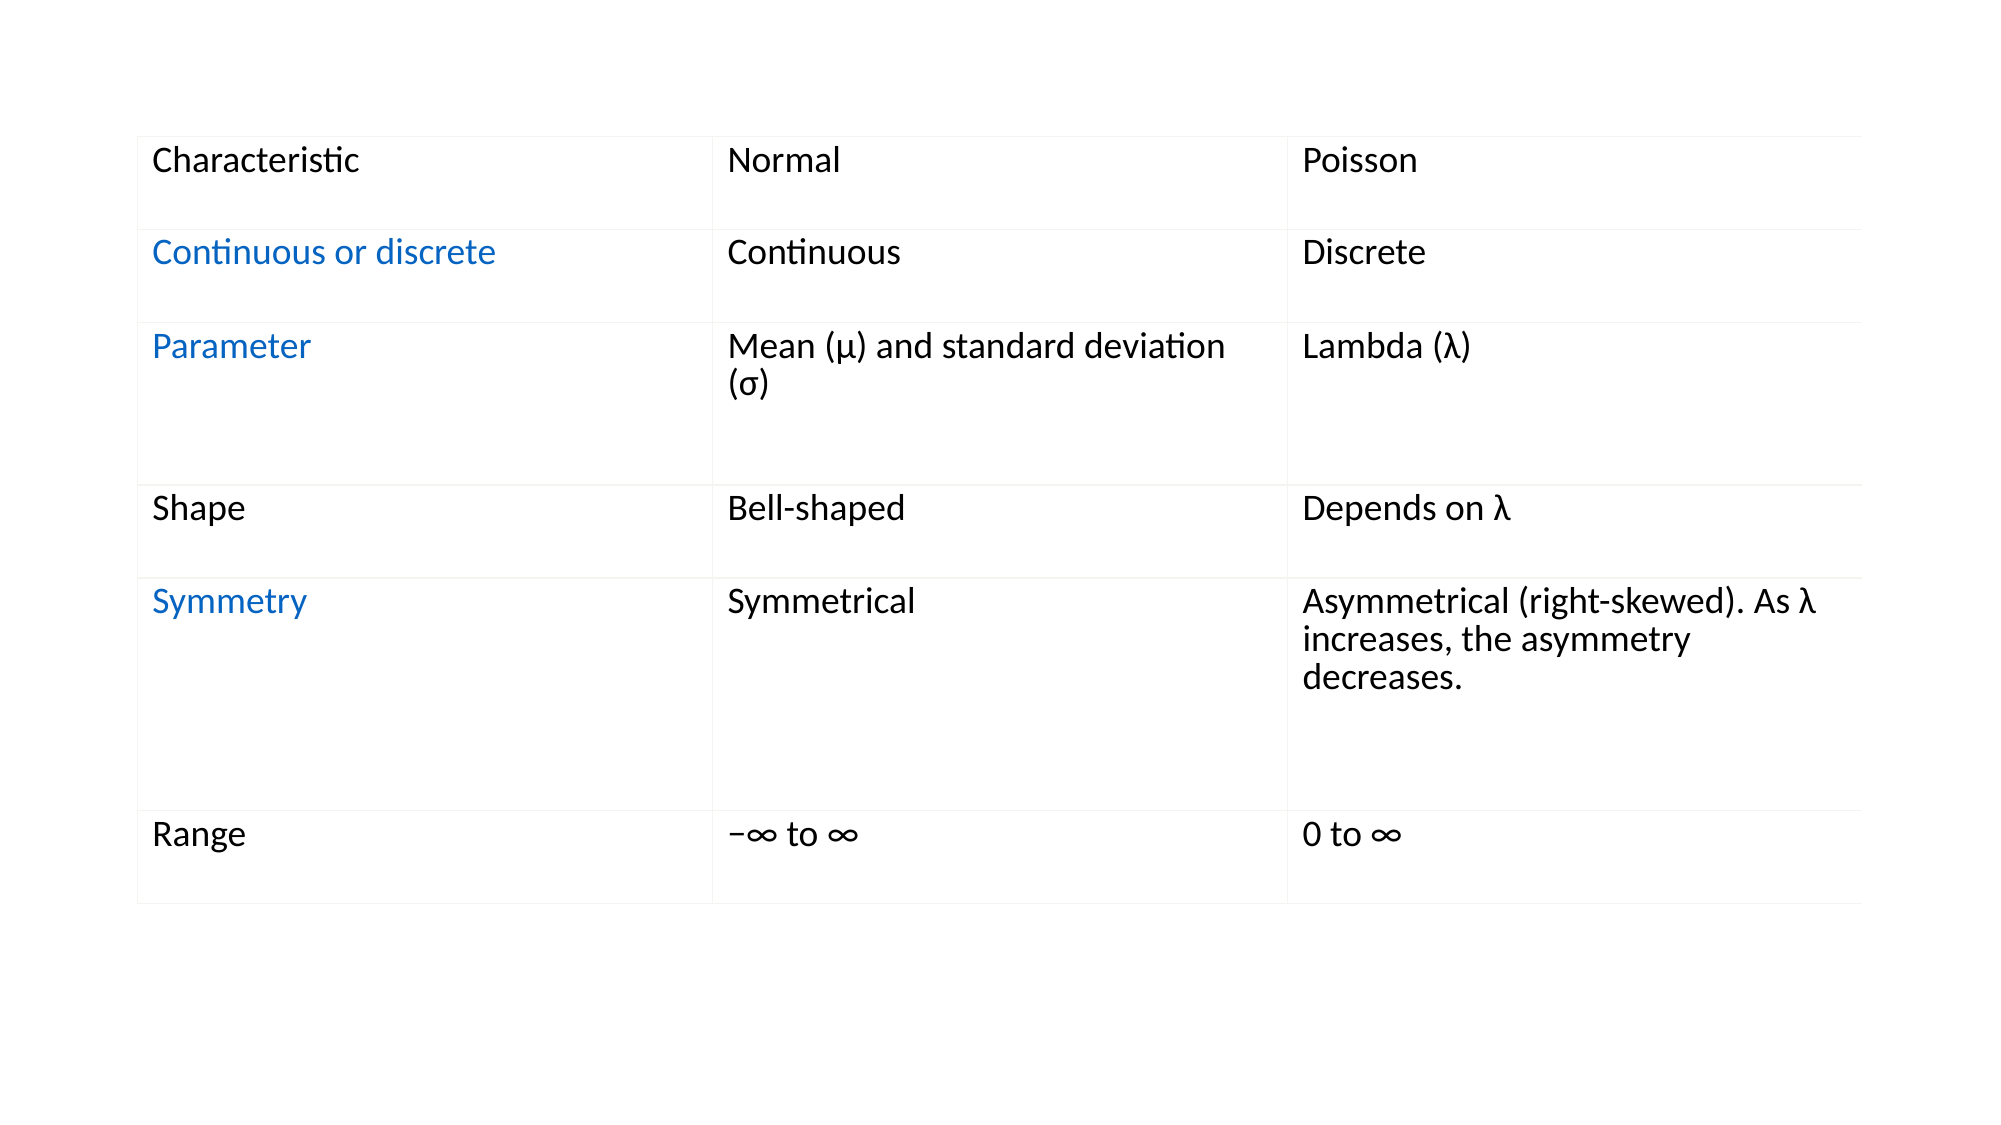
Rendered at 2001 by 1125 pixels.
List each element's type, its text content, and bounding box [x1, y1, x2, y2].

table_cell −∞ to ∞ [713, 811, 1287, 903]
table_cell Symmetry [138, 579, 712, 810]
table_cell Continuous or discrete [138, 230, 712, 322]
table_cell 0 to ∞ [1288, 811, 1862, 903]
table_cell Symmetrical [713, 579, 1287, 810]
table_cell Discrete [1288, 230, 1862, 322]
table_cell Depends on λ [1288, 486, 1862, 577]
table_cell Range [138, 811, 712, 903]
table_cell Lambda (λ) [1288, 323, 1862, 484]
table_cell Continuous [713, 230, 1287, 322]
table_header Normal [713, 137, 1287, 229]
table_cell Mean (µ) and standard deviation (σ) [713, 323, 1287, 484]
table_cell Shape [138, 486, 712, 577]
table_cell Bell-shaped [713, 486, 1287, 577]
table_cell Parameter [138, 323, 712, 484]
table_header Poisson [1288, 137, 1862, 229]
table_cell Asymmetrical (right-skewed). As λ increases, the asymmetry decreases. [1288, 579, 1862, 810]
table_header Characteristic [138, 137, 712, 229]
